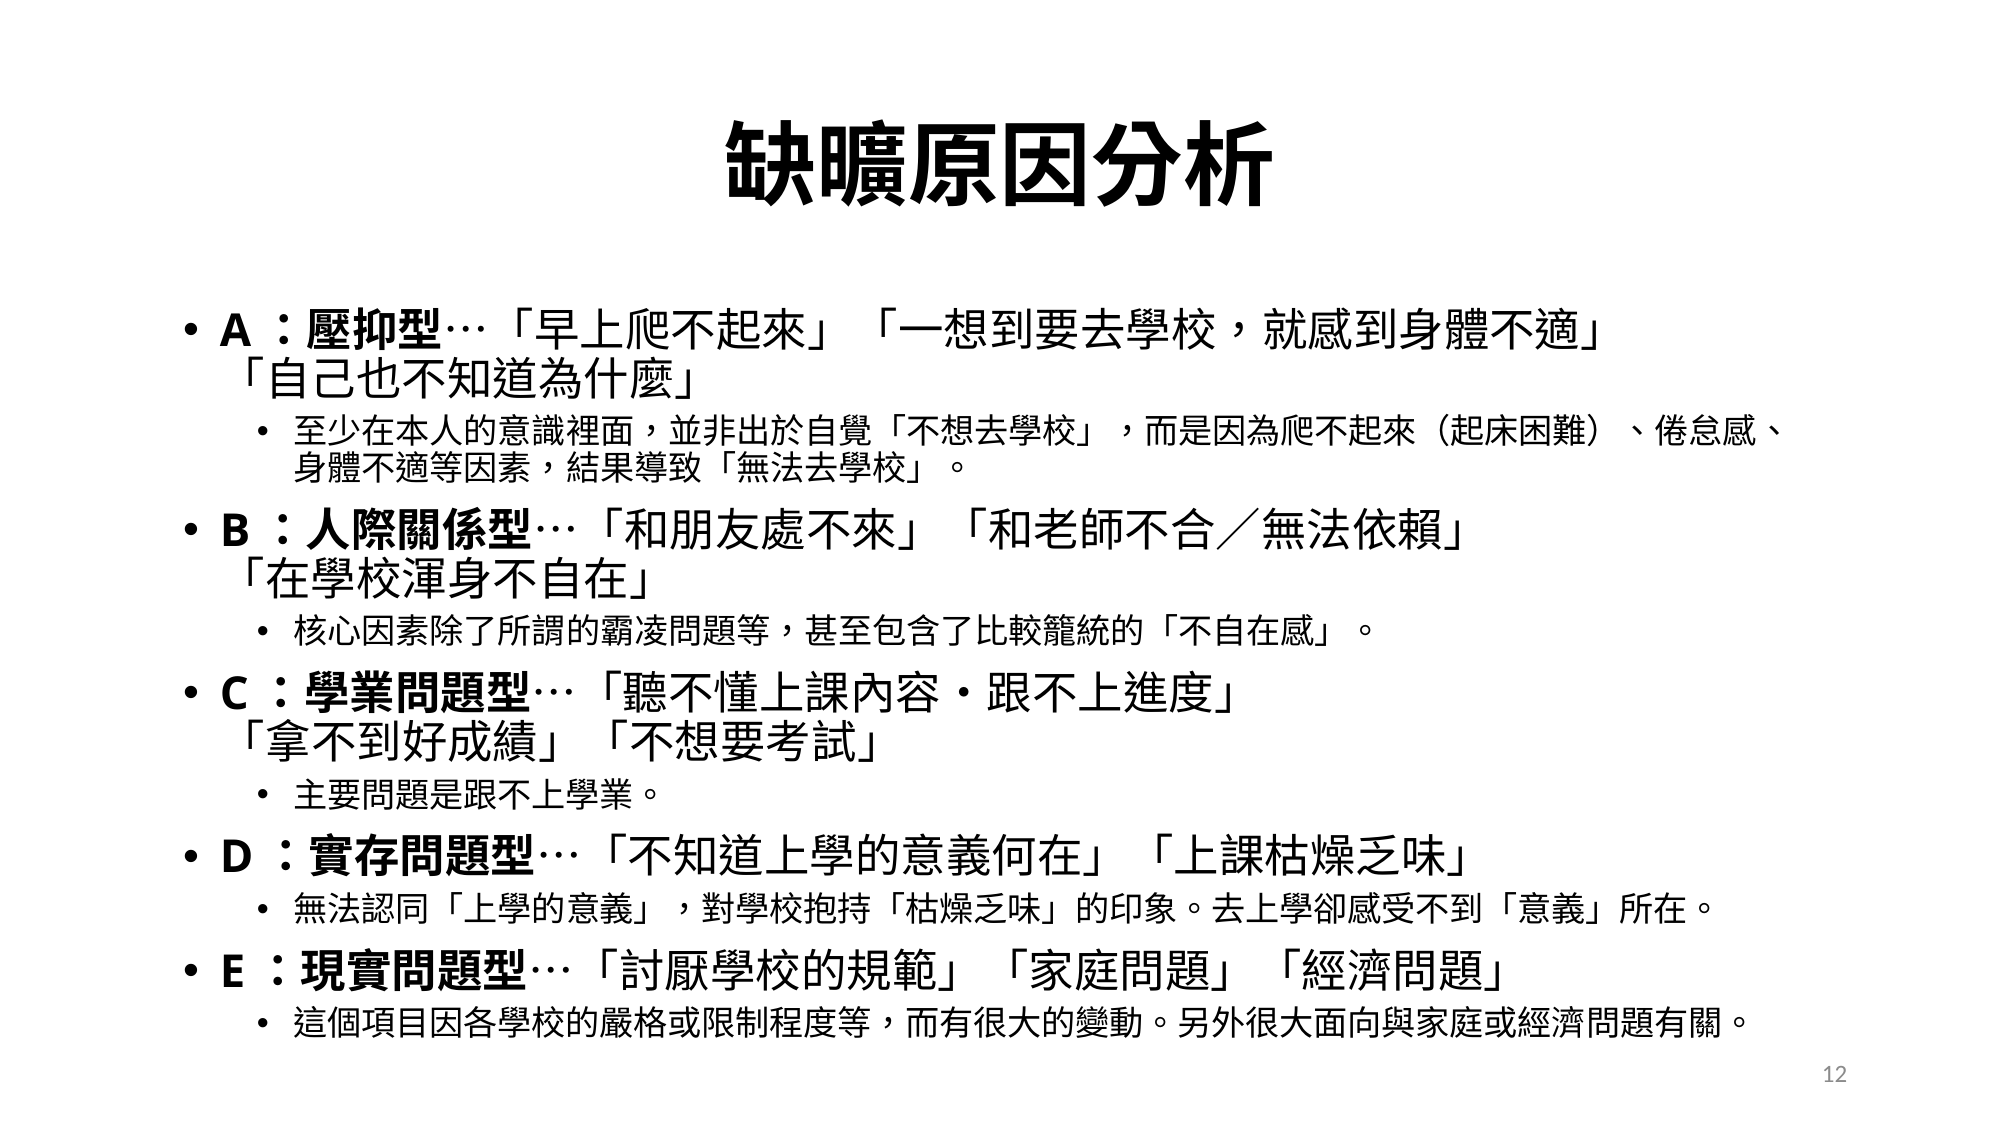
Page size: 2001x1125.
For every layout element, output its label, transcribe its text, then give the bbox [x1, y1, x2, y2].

list A：壓抑型…「早上爬不起來」「一想到要去學校，就感到身體不適」 「自己也不知道為什麼」 至少在本人的意識裡面，並非出於自覺「不想去學校」，而是因為爬不起來（起床困難）、倦怠感、身體不適等因素，結果導致「無法去學校」。 B：人際關係型…「和朋友處不來」「和老師不合／無法依賴」 「在學校渾身不自在」 核心因素除了所謂的霸凌問題等，甚至包含了比較籠統的「不自在感」。 C：學業問題型…「聽不懂上課內容・跟不上進度」 「拿不到好成績」「不想要考試」 主要問題是跟不上學業。 D：實存問題型…「不知道上學的意義何在」「上課枯燥乏味」 無法認同「上學的意義」，對學校抱持「枯燥乏味」的印象。去上學卻感受不到「意義」所在。 E：現實問題型…「討厭學校的規範」「家庭問題」「經濟問題」 這個項目因各學校的嚴格或限制程度等，而有很大的變動。另外很大面向與家庭或經濟問題有關。 [168, 299, 1827, 1066]
title 缺曠原因分析 [137, 59, 1863, 278]
slide_number 12 [1412, 1042, 1863, 1103]
